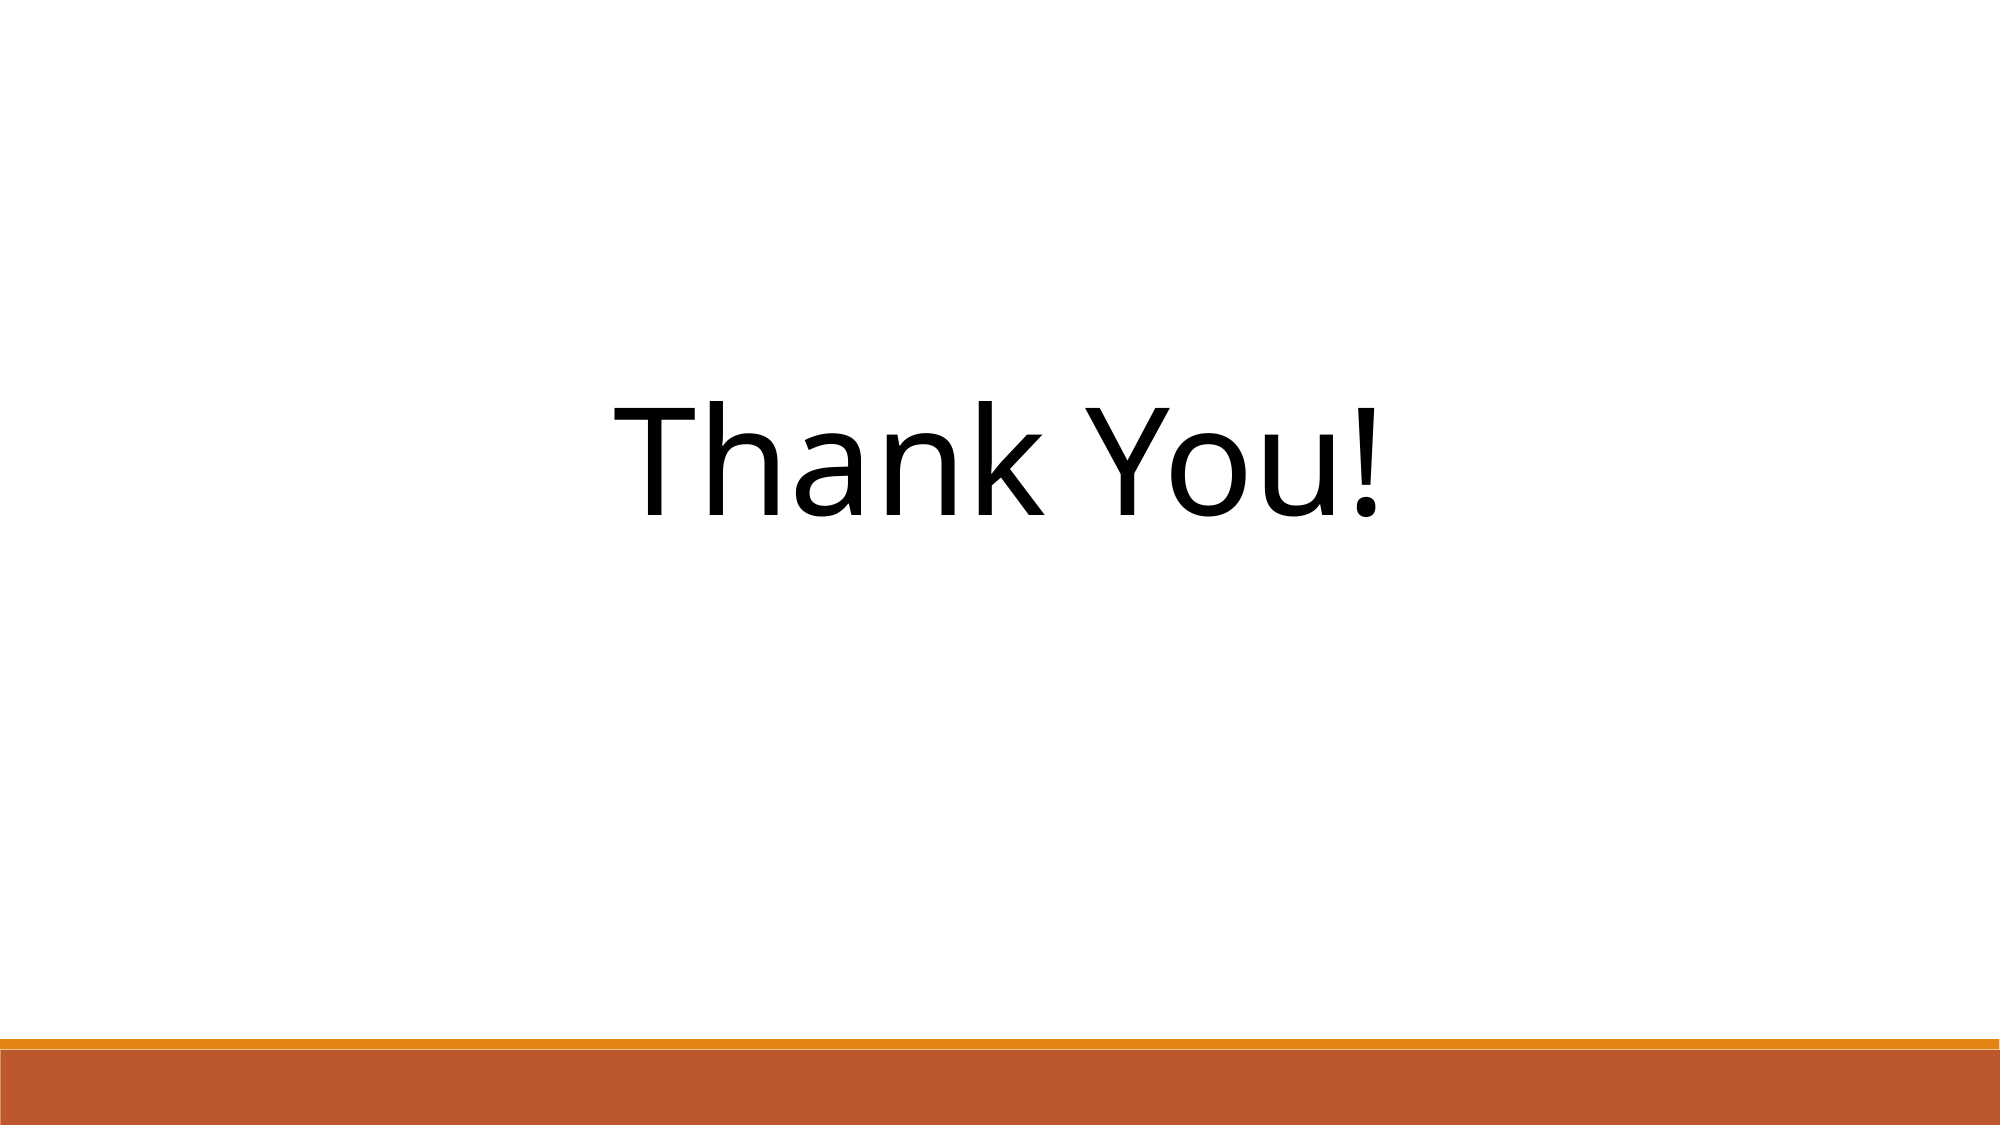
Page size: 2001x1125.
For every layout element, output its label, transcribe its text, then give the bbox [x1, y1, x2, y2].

text_box Thank You! [0, 358, 2000, 553]
